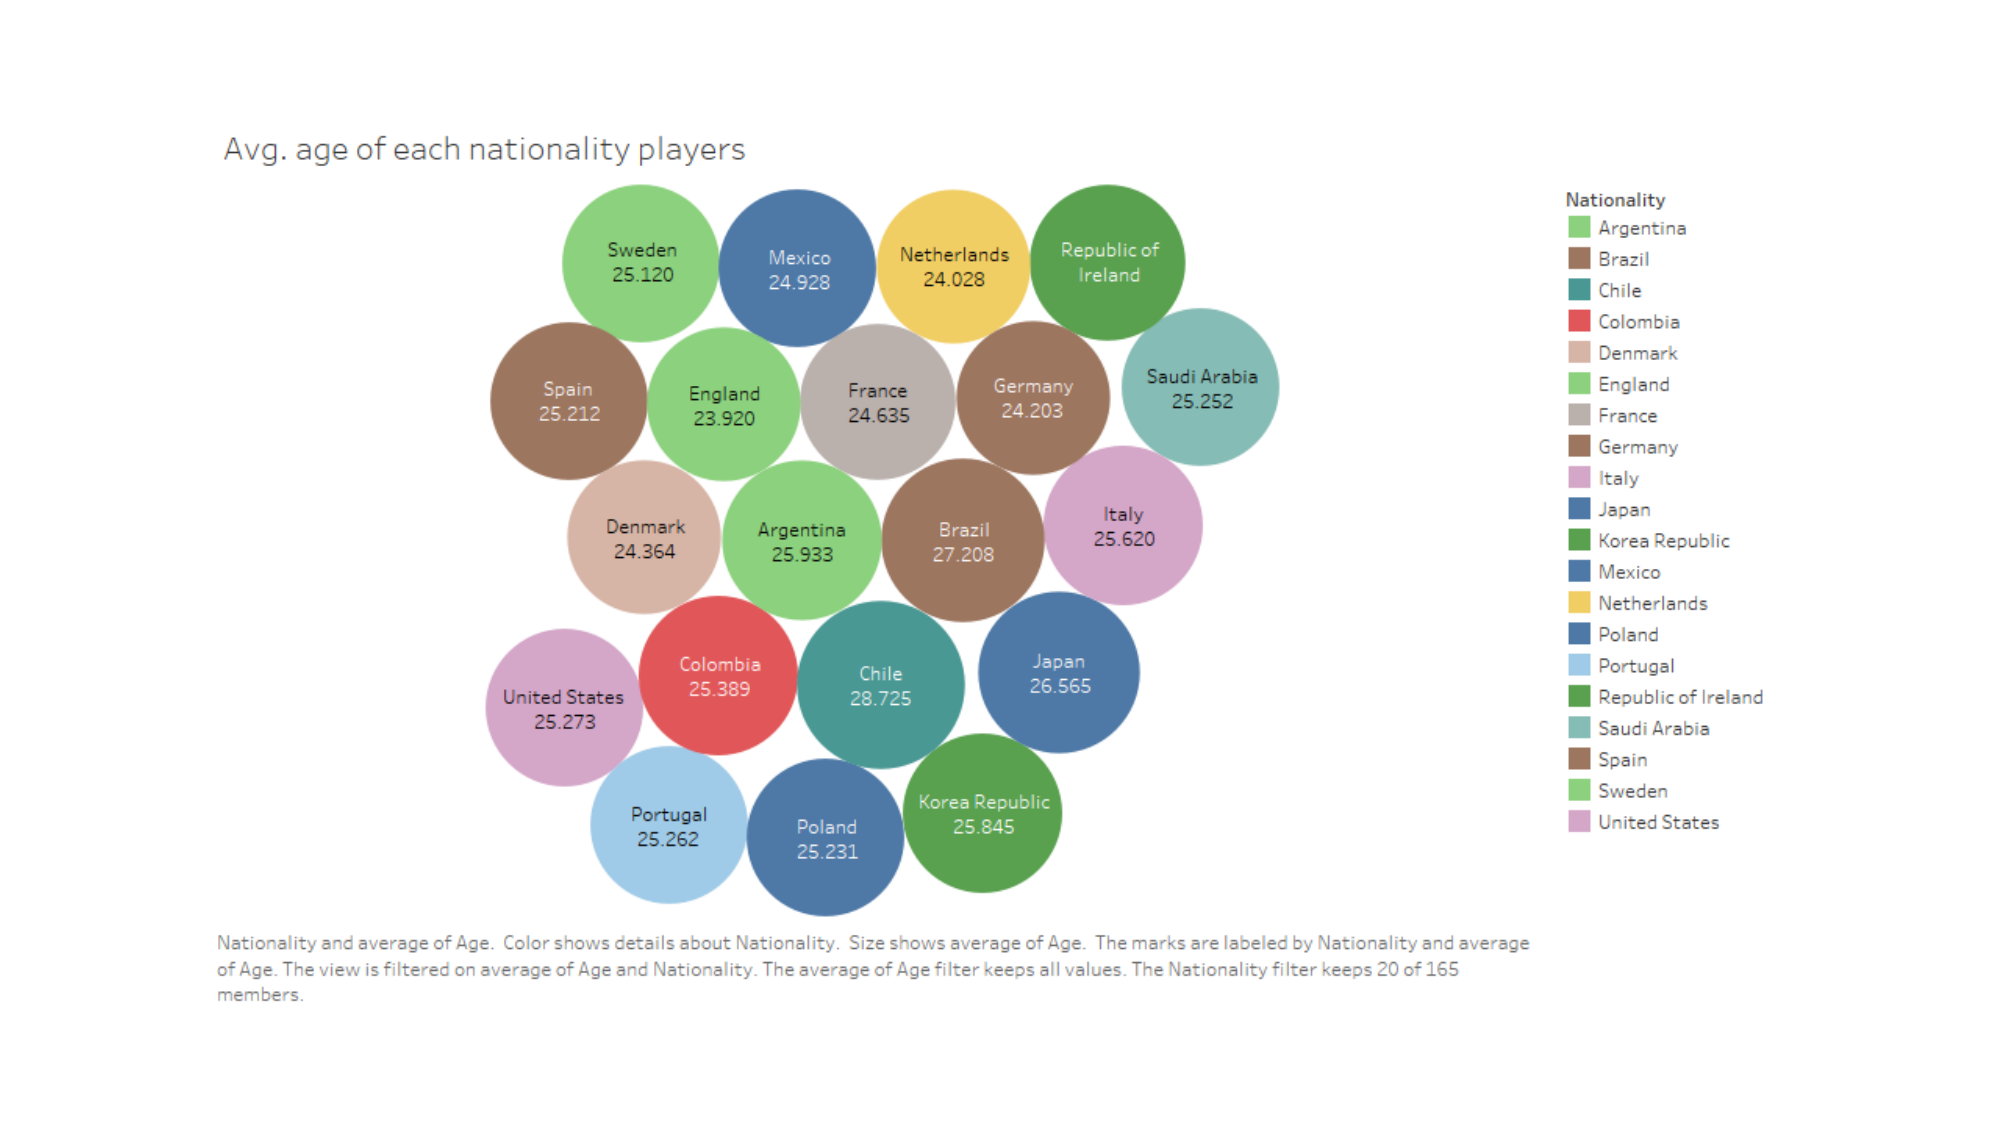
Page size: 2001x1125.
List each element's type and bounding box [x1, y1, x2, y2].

picture [217, 116, 1783, 1009]
